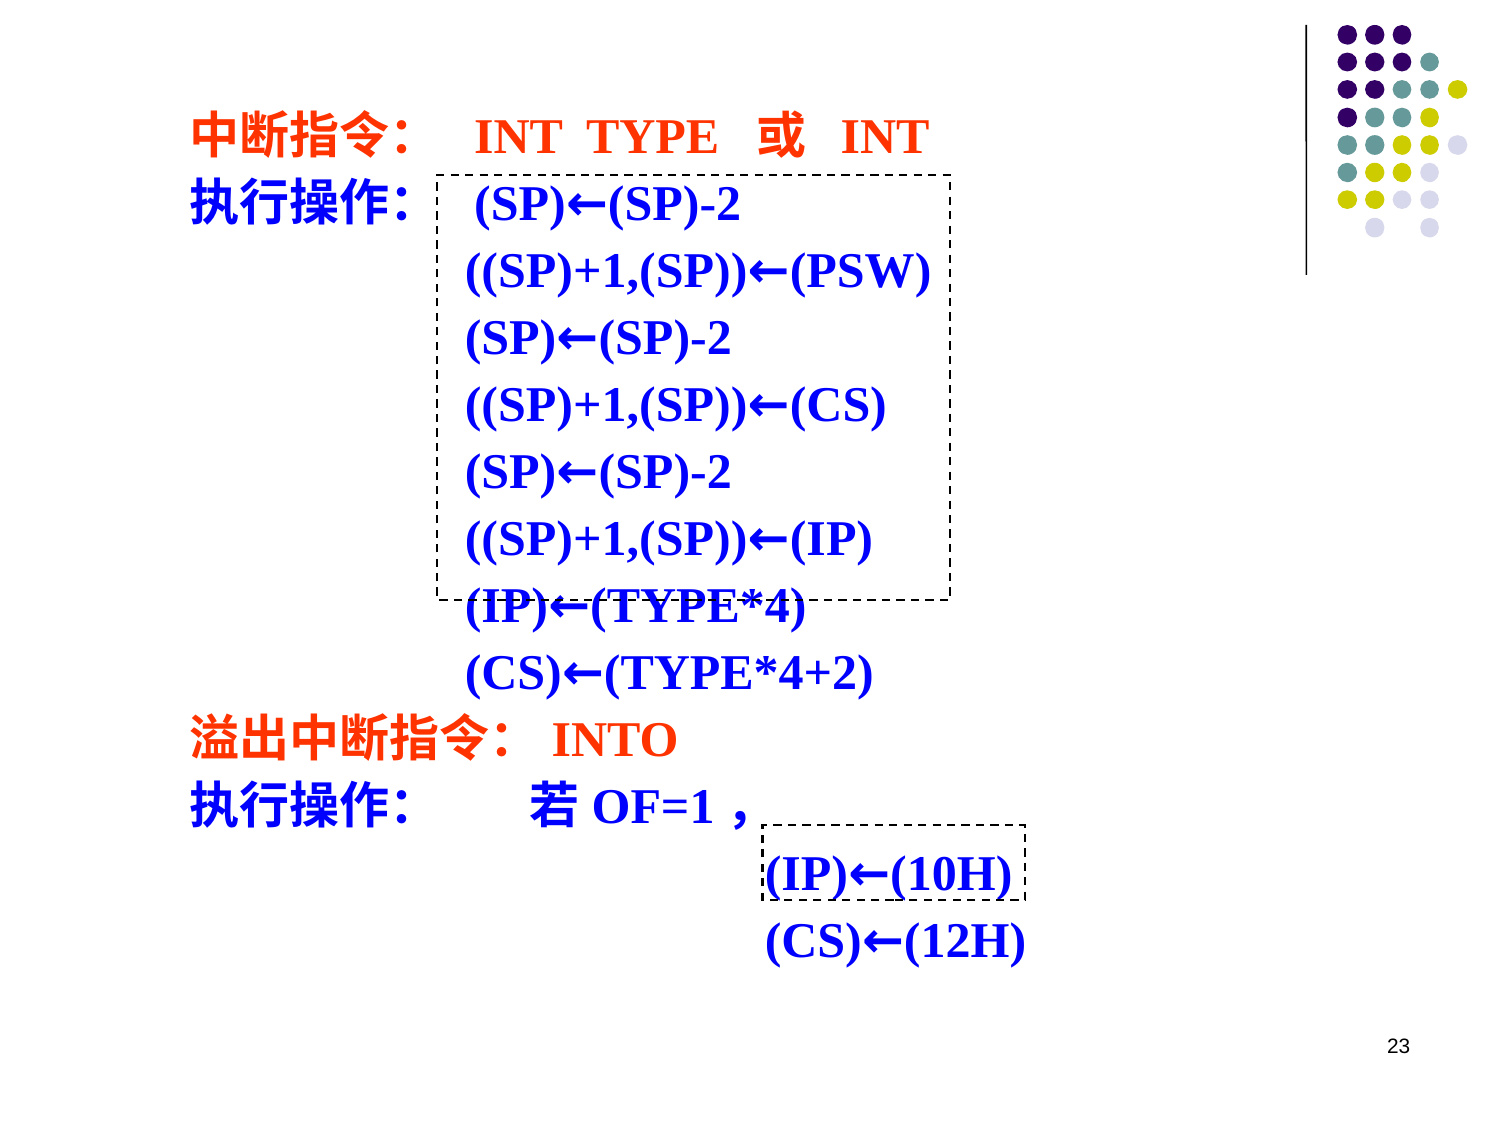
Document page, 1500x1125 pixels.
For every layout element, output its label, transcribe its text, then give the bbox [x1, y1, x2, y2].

text_box [762, 824, 1025, 900]
text_box [437, 174, 950, 600]
text_box 中断指令： INT TYPE 或 INT 执行操作： (SP)←(SP)-2 ((SP)+1,(SP))←(PSW) (SP)←(SP)-2 ((SP)+1,(SP))←(CS) (SP)←(SP)-2 ((SP)+1,(SP))←(IP) (IP)←(TYPE*4) (CS)←(TYPE*4+2) 溢出中断指令：INTO 执行操作： 若OF=1， (IP)←(10H) (CS)←(12H) [174, 112, 1250, 973]
slide_number 23 [1074, 1024, 1426, 1101]
